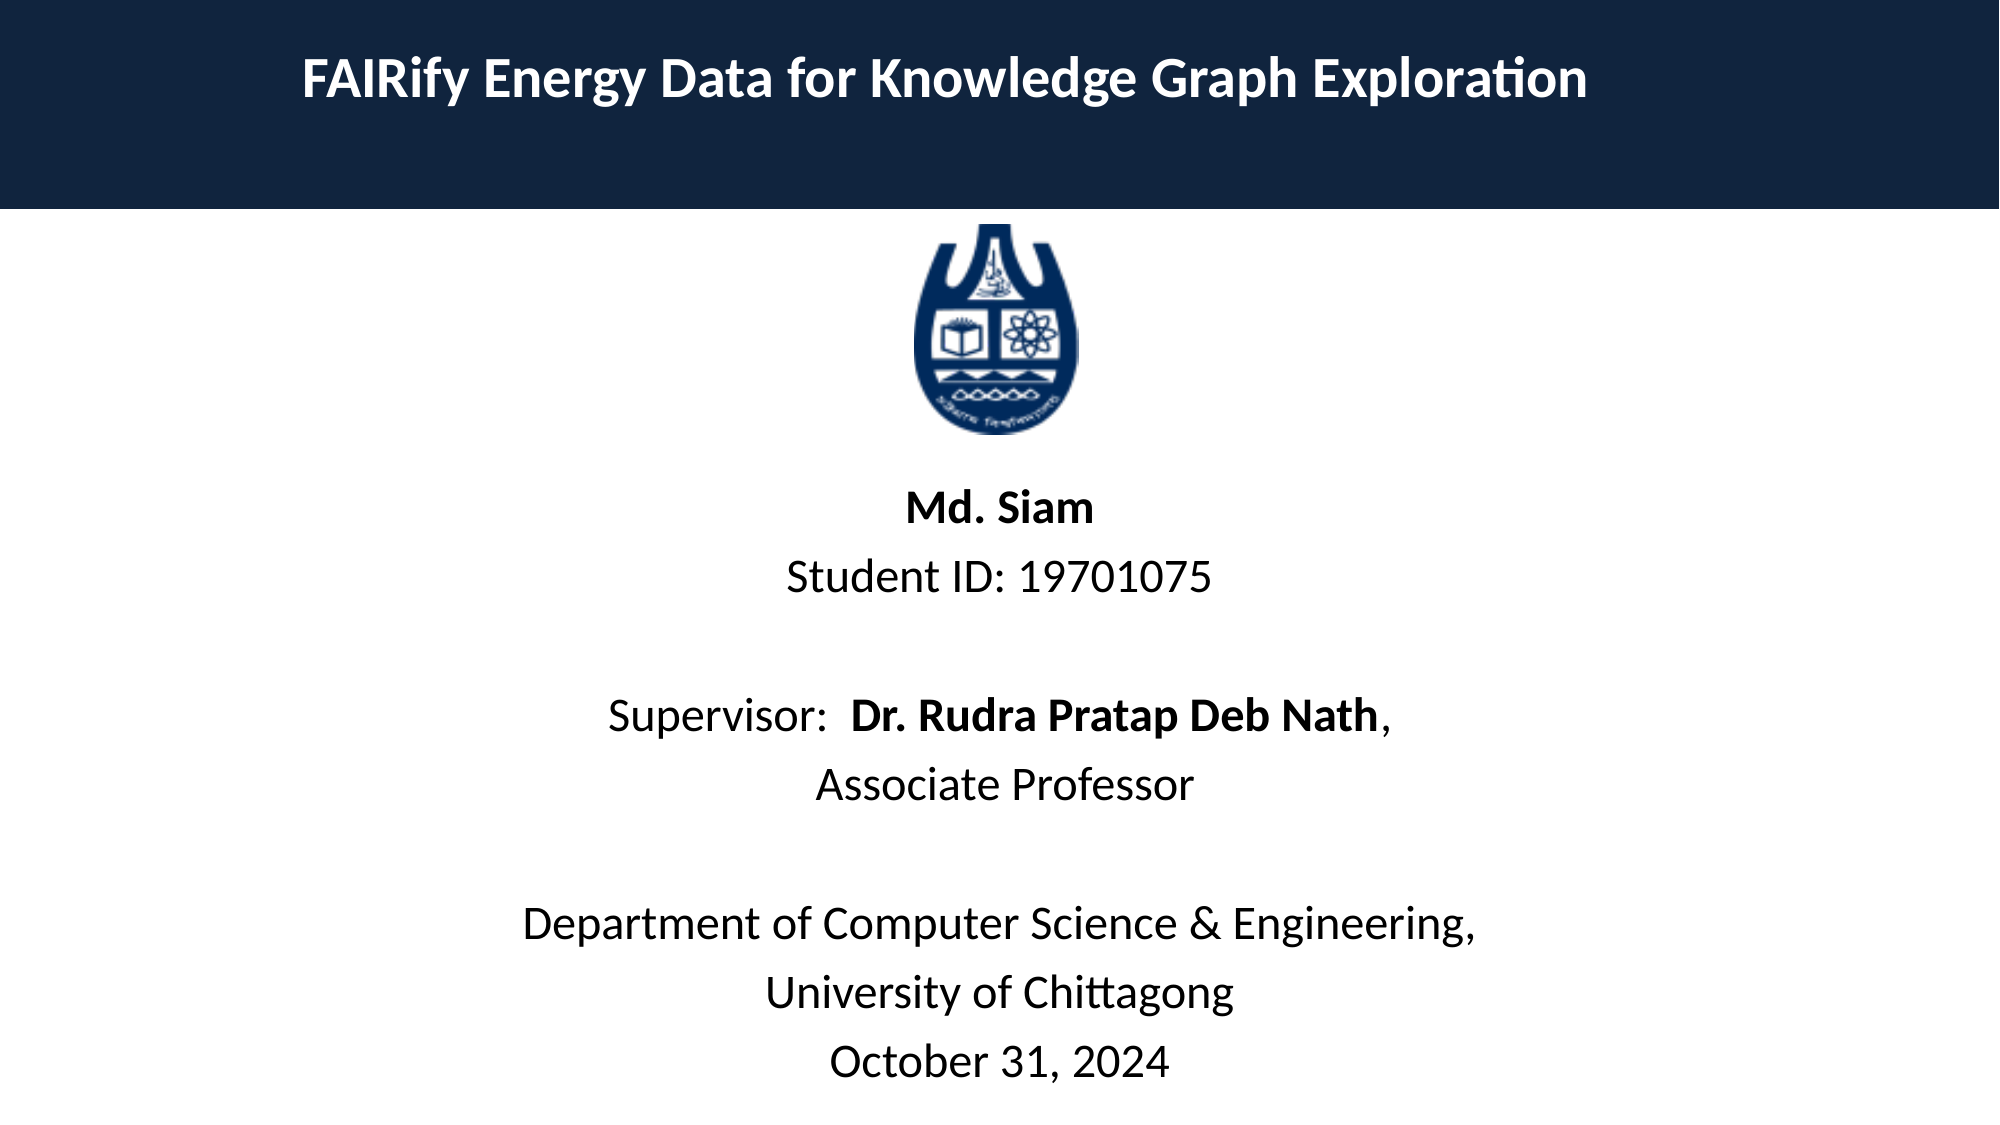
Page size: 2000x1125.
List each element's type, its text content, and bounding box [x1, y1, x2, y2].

text_box [0, 0, 1999, 210]
text_box FAIRify Energy Data for Knowledge Graph Exploration [187, 31, 1705, 177]
picture [914, 224, 1079, 435]
text_box Md. Siam Student ID: 19701075 Supervisor: Dr. Rudra Pratap Deb Nath, Associate Professor Department of Computer Science & Engineering, University of Chittagong October 31, 2024 [333, 474, 1667, 1103]
